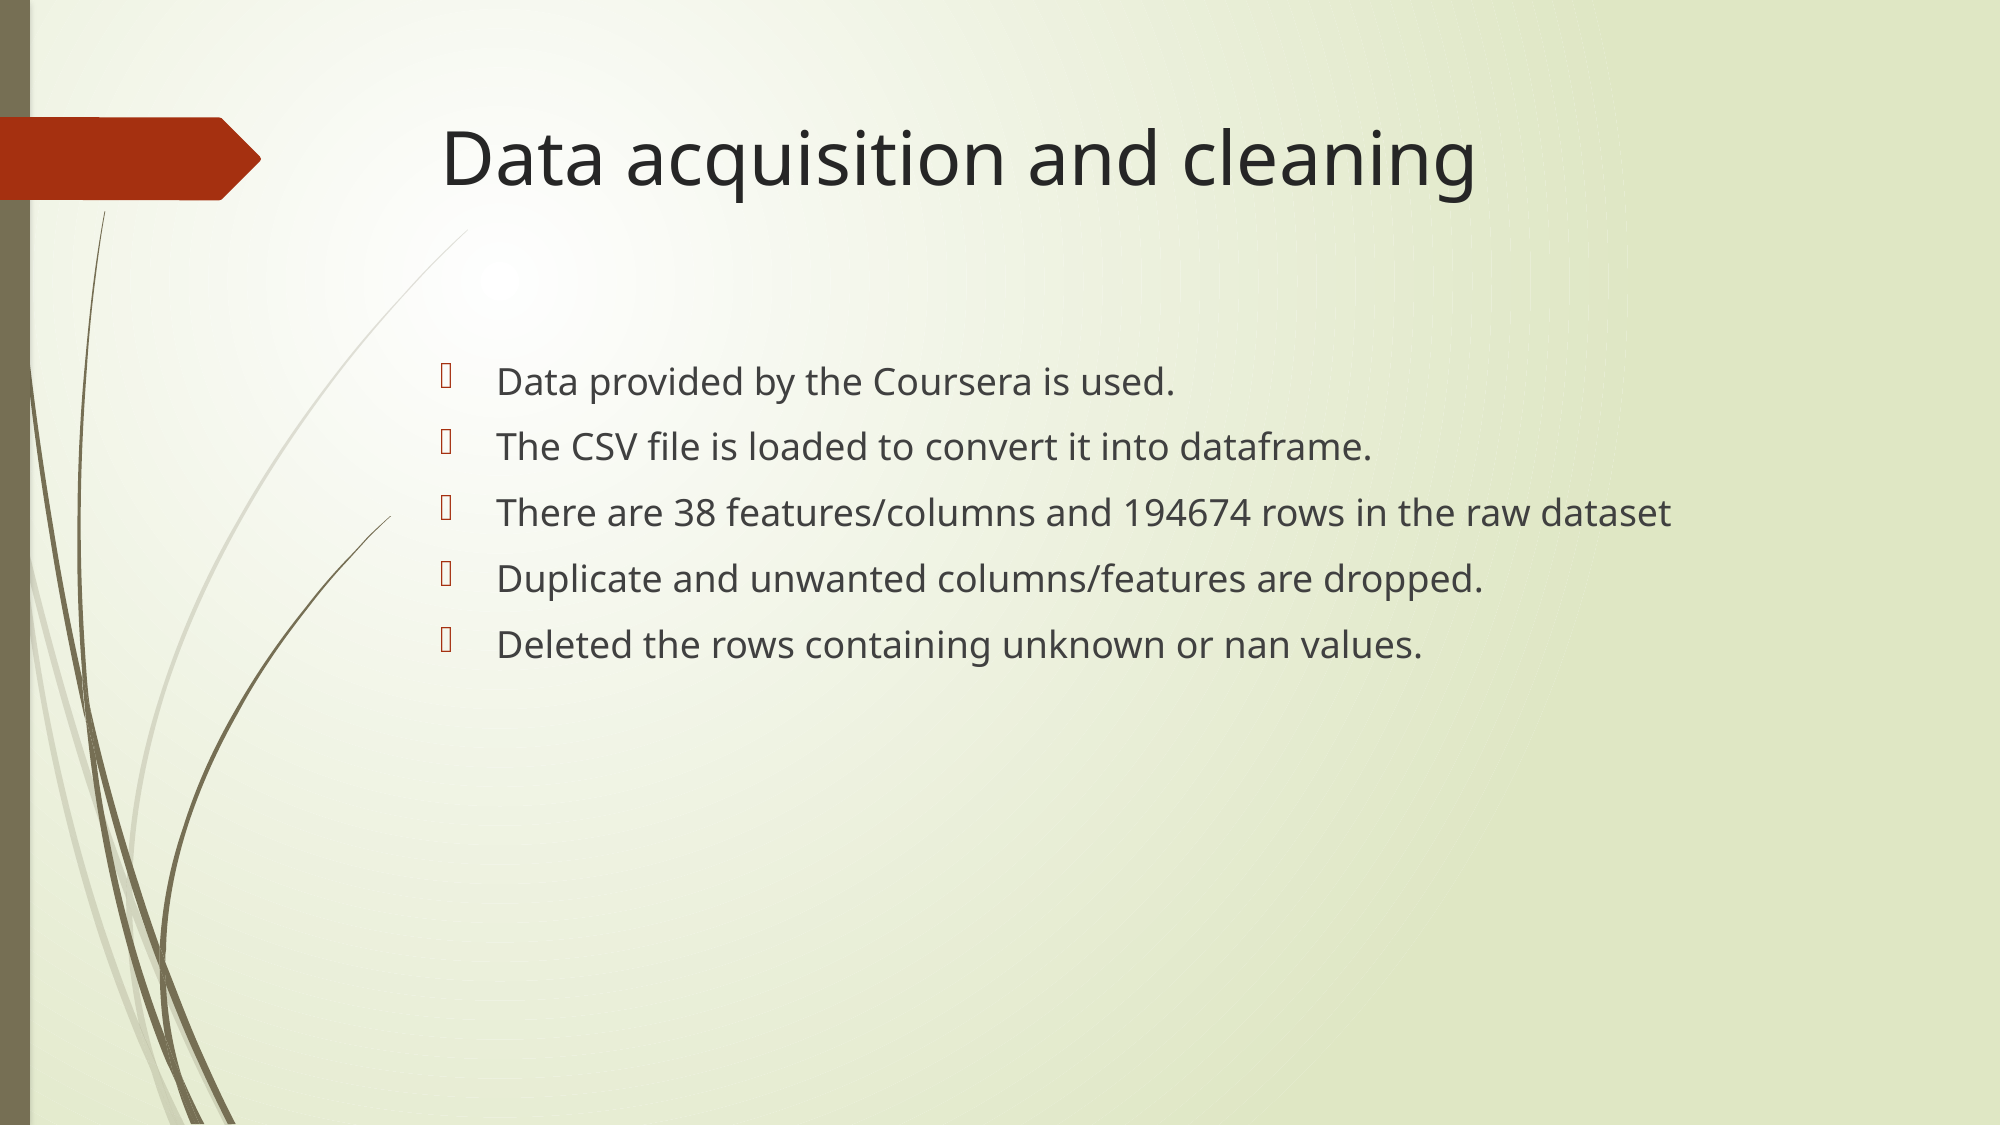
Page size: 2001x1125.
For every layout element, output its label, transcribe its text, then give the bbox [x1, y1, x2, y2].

list Data provided by the Coursera is used. The CSV file is loaded to convert it into dataframe. There are 38 features/columns and 194674 rows in the raw dataset Duplicate and unwanted columns/features are dropped. Deleted the rows containing unknown or nan values. [424, 350, 1888, 828]
title Data acquisition and cleaning [425, 102, 1888, 313]
